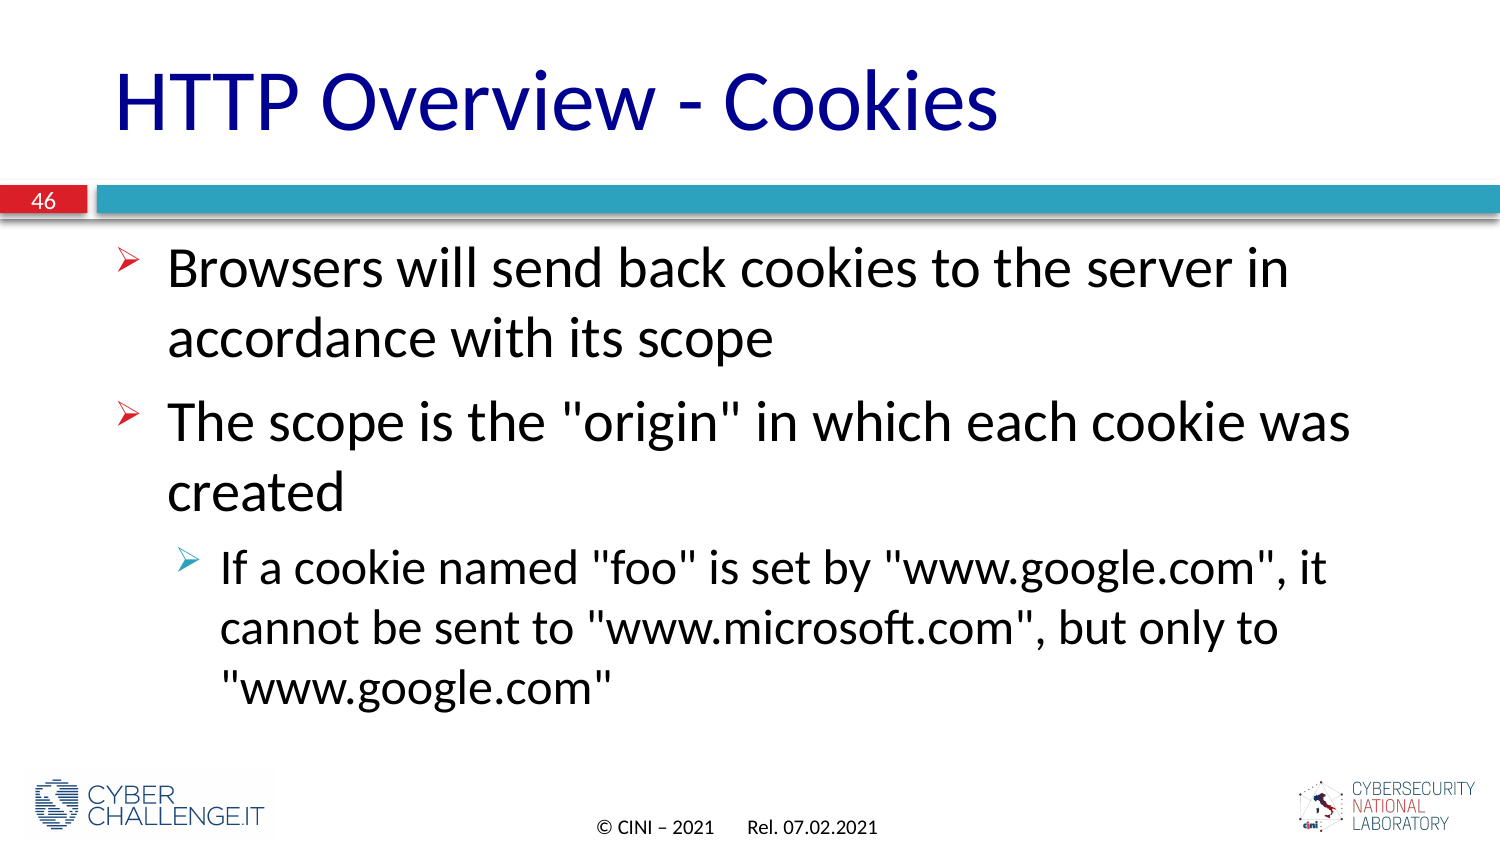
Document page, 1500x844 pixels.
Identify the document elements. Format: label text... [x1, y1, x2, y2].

title HTTP Overview - Cookies [99, 19, 1438, 185]
picture [1299, 781, 1475, 832]
picture [24, 768, 275, 842]
list Browsers will send back cookies to the server in accordance with its scope The scope is the "origin" in which each cookie was created If a cookie named "foo" is set by "www.google.com", it cannot be sent to "www.microsoft.com", but only to "www.google.com" [99, 221, 1438, 760]
slide_number 46 [0, 184, 88, 215]
